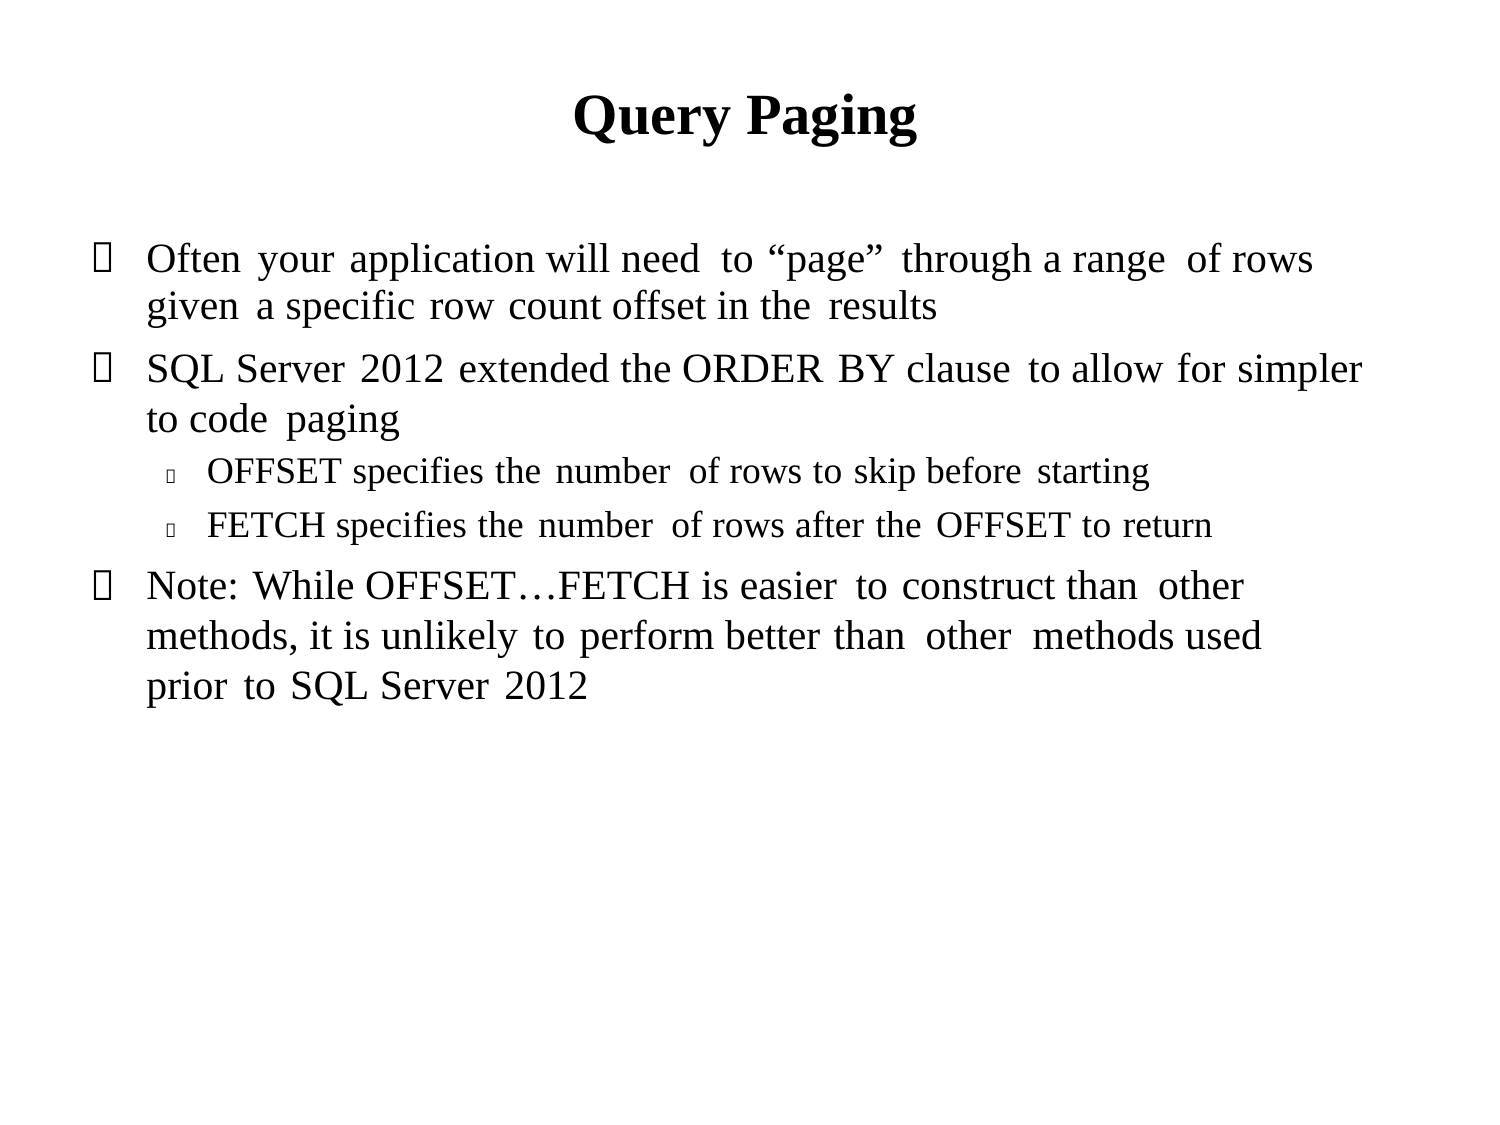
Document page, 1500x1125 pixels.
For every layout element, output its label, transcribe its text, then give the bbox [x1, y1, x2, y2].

text_box Often your application will need to “page” through a range of rows given a specific row count offset in the results SQL Server 2012 extended the ORDER BY clause to allow for simpler to code paging  OFFSET specifies the number of rows to skip before starting  FETCH specifies the number of rows after the OFFSET to return Note: While OFFSET…FETCH is easier to construct than other methods, it is unlikely to perform better than other methods used prior to SQL Server 2012 [144, 236, 1414, 711]
text_box  [87, 236, 118, 283]
text_box  [87, 564, 118, 611]
text_box Query Paging [570, 84, 938, 148]
text_box  [87, 346, 118, 393]
